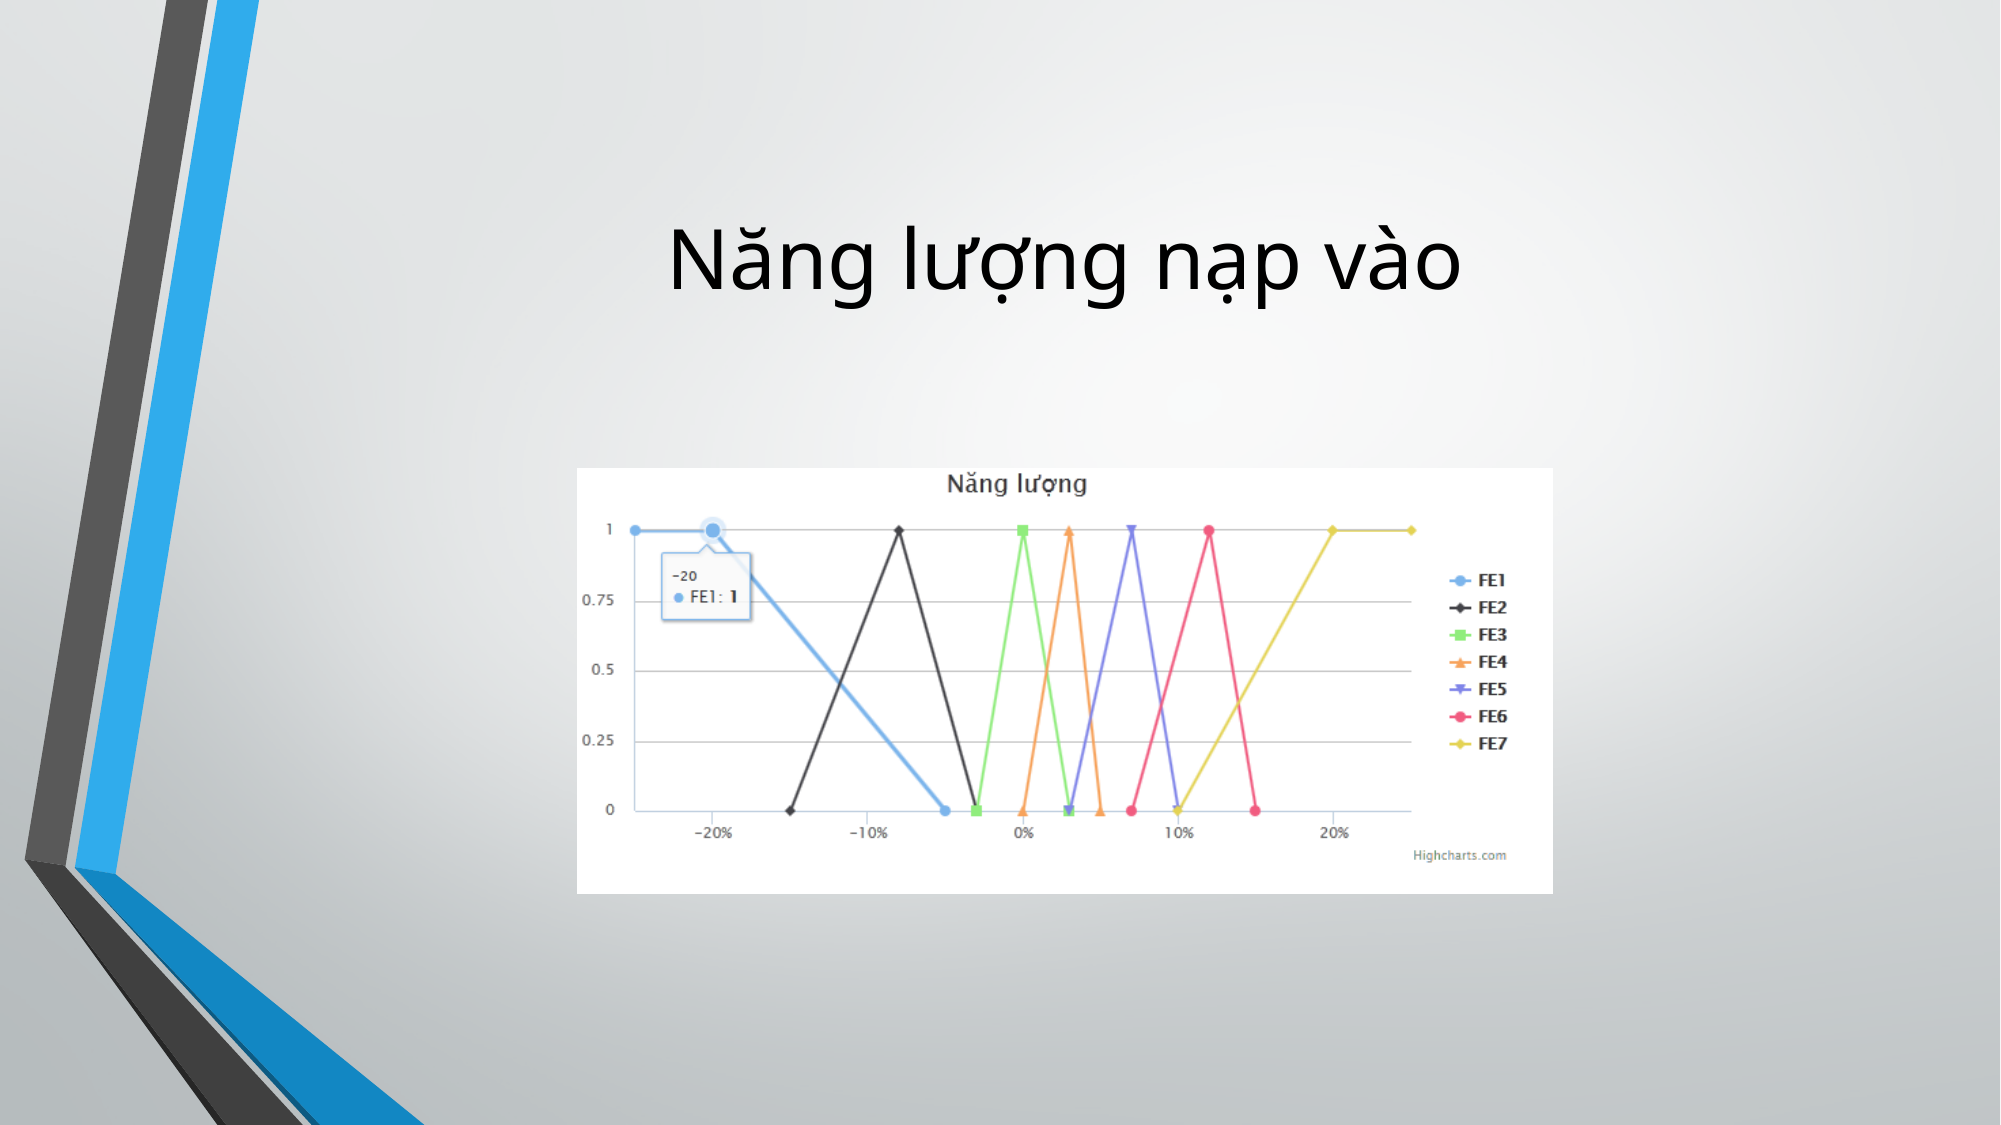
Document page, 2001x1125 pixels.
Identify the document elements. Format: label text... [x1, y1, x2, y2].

picture [577, 468, 1553, 895]
title Năng lượng nạp vào [243, 112, 1887, 400]
